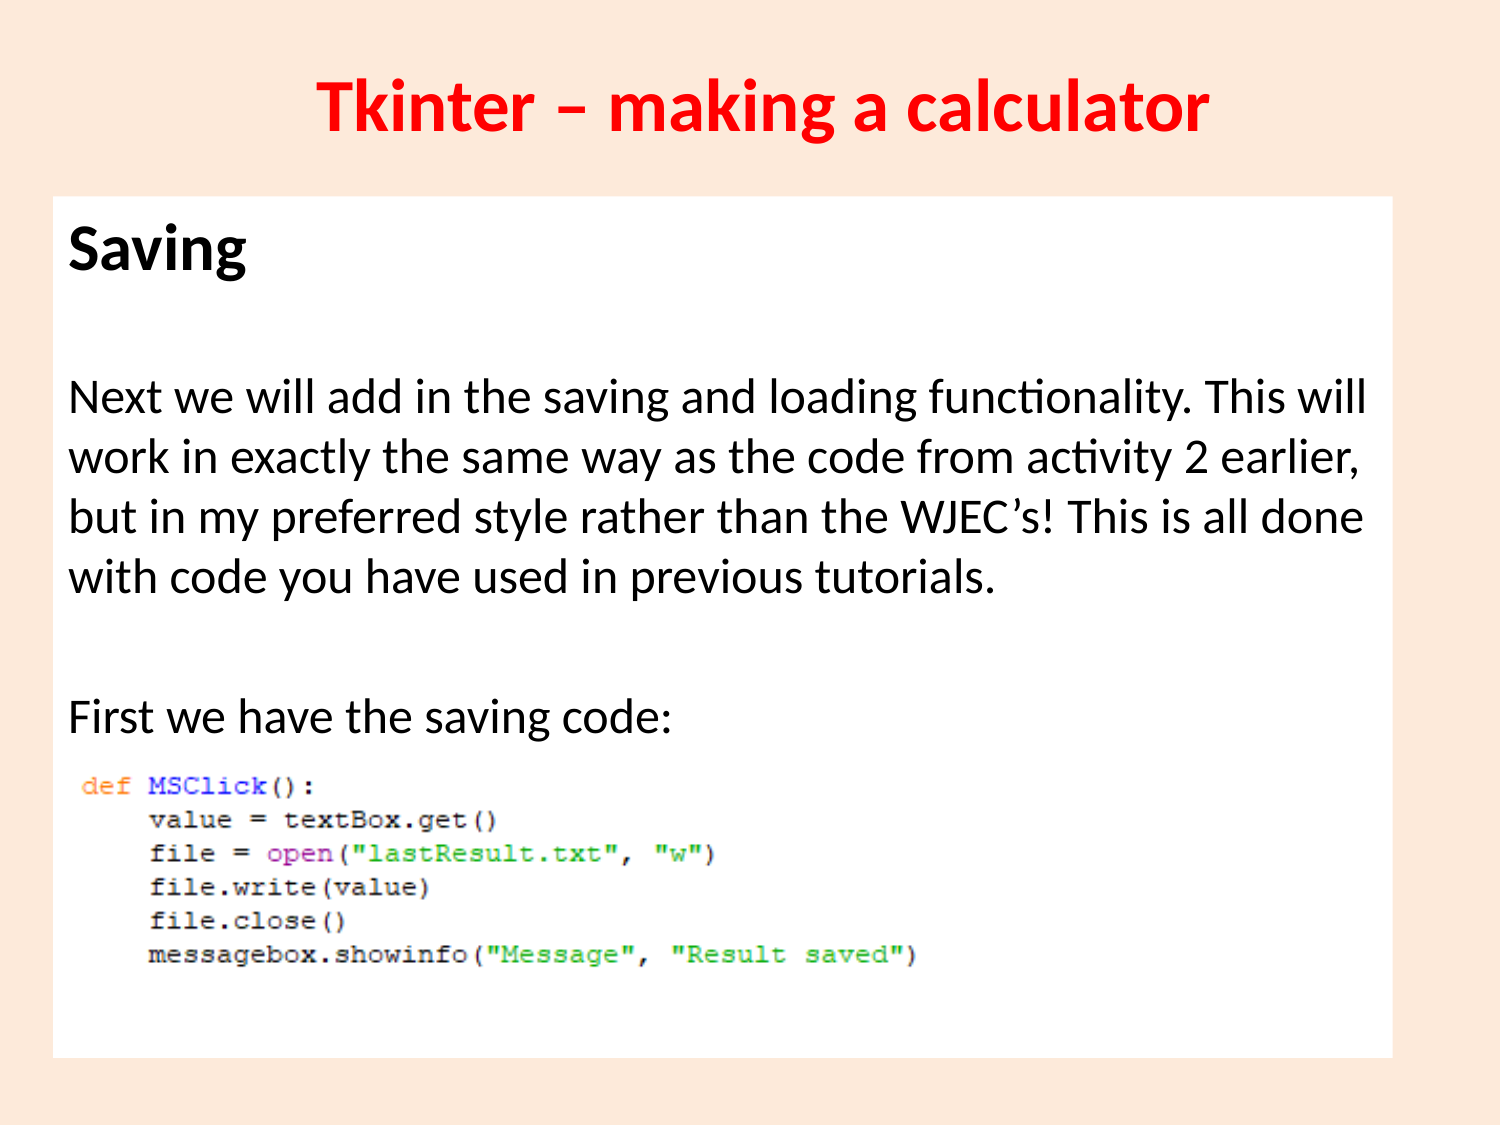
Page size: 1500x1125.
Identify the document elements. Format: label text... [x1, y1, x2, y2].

picture [76, 762, 940, 984]
list Saving Next we will add in the saving and loading functionality. This will work in exactly the same way as the code from activity 2 earlier, but in my preferred style rather than the WJEC’s! This is all done with code you have used in previous tutorials. First we have the saving code: [51, 194, 1395, 1060]
title Tkinter – making a calculator [134, 29, 1395, 173]
